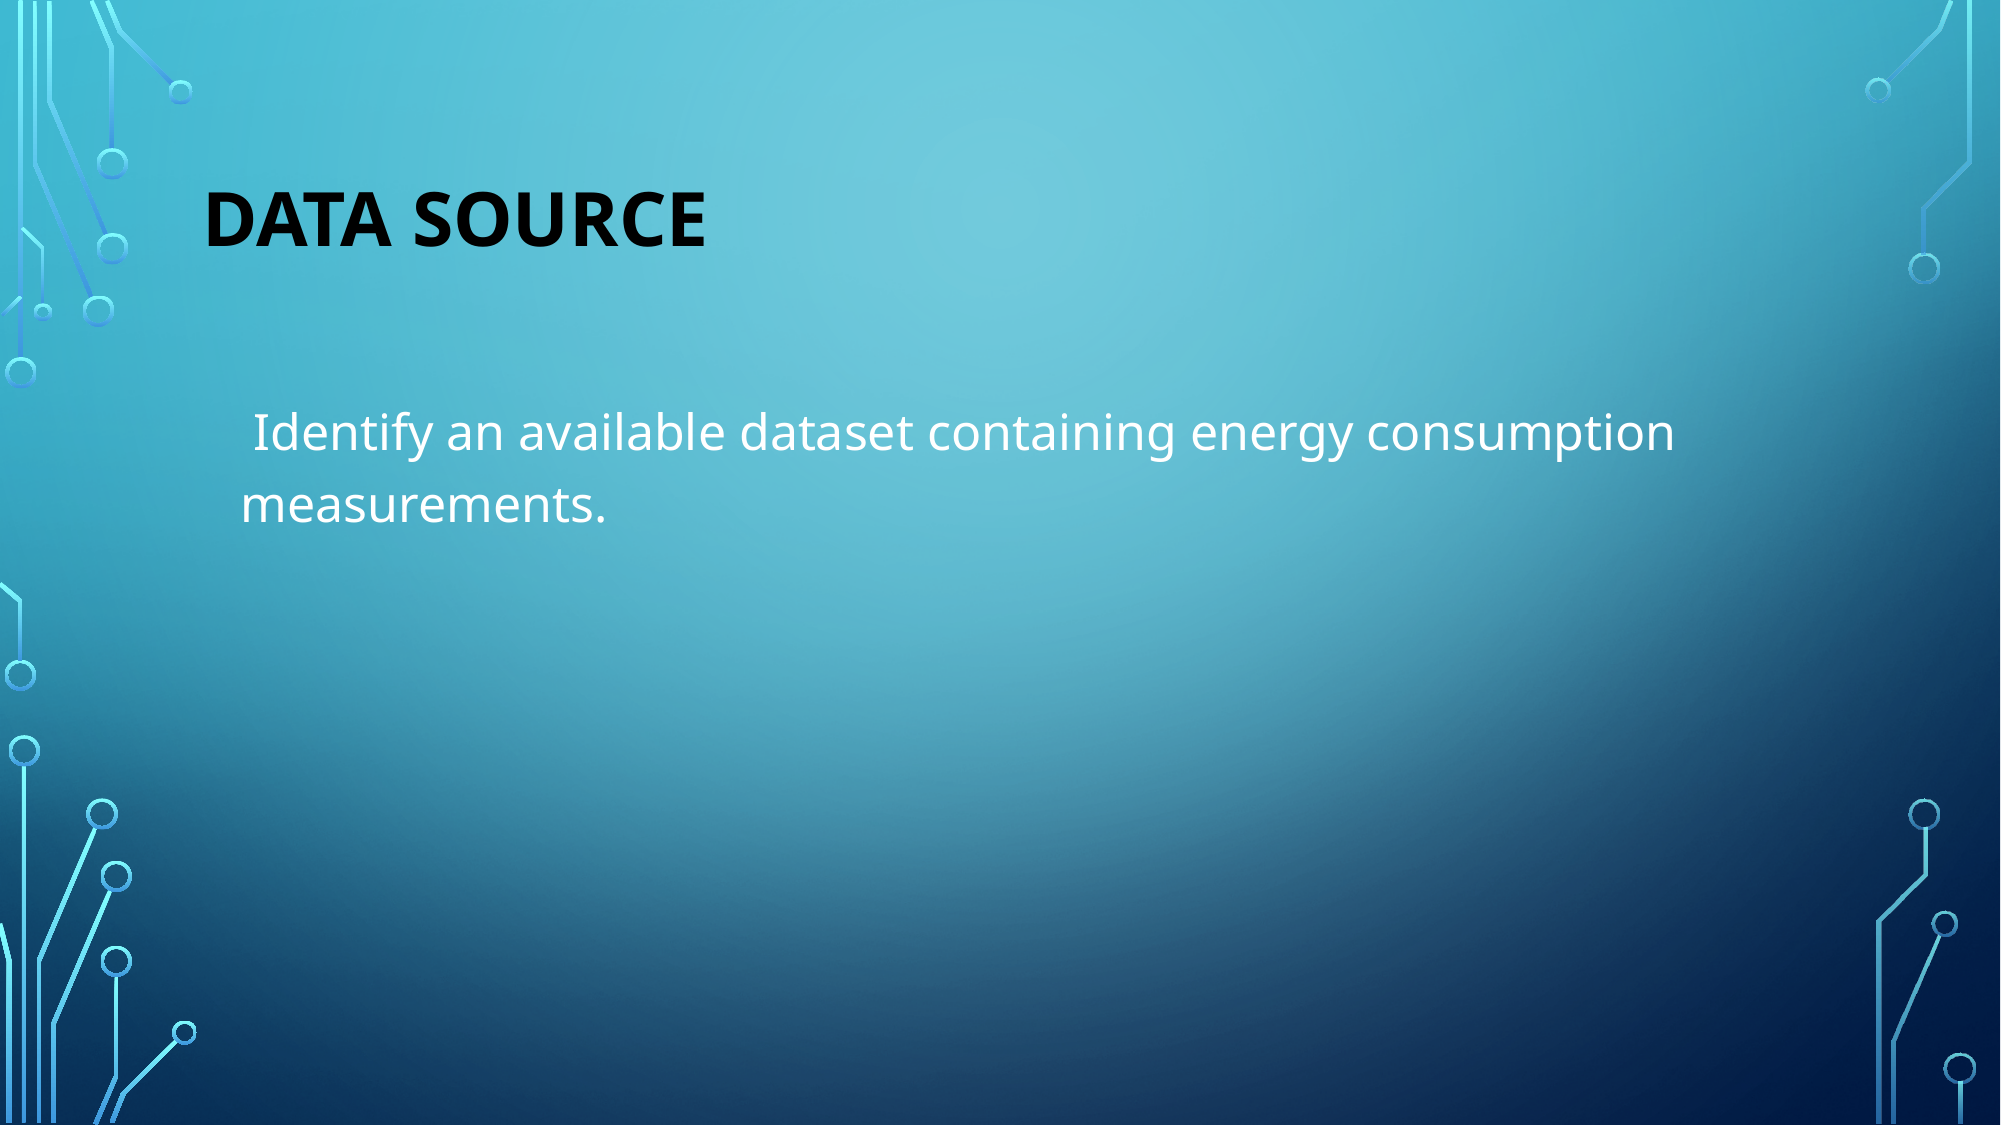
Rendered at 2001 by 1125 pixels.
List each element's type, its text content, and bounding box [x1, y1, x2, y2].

title Data source [187, 101, 1813, 344]
list Identify an available dataset containing energy consumption measurements. [225, 380, 1851, 962]
